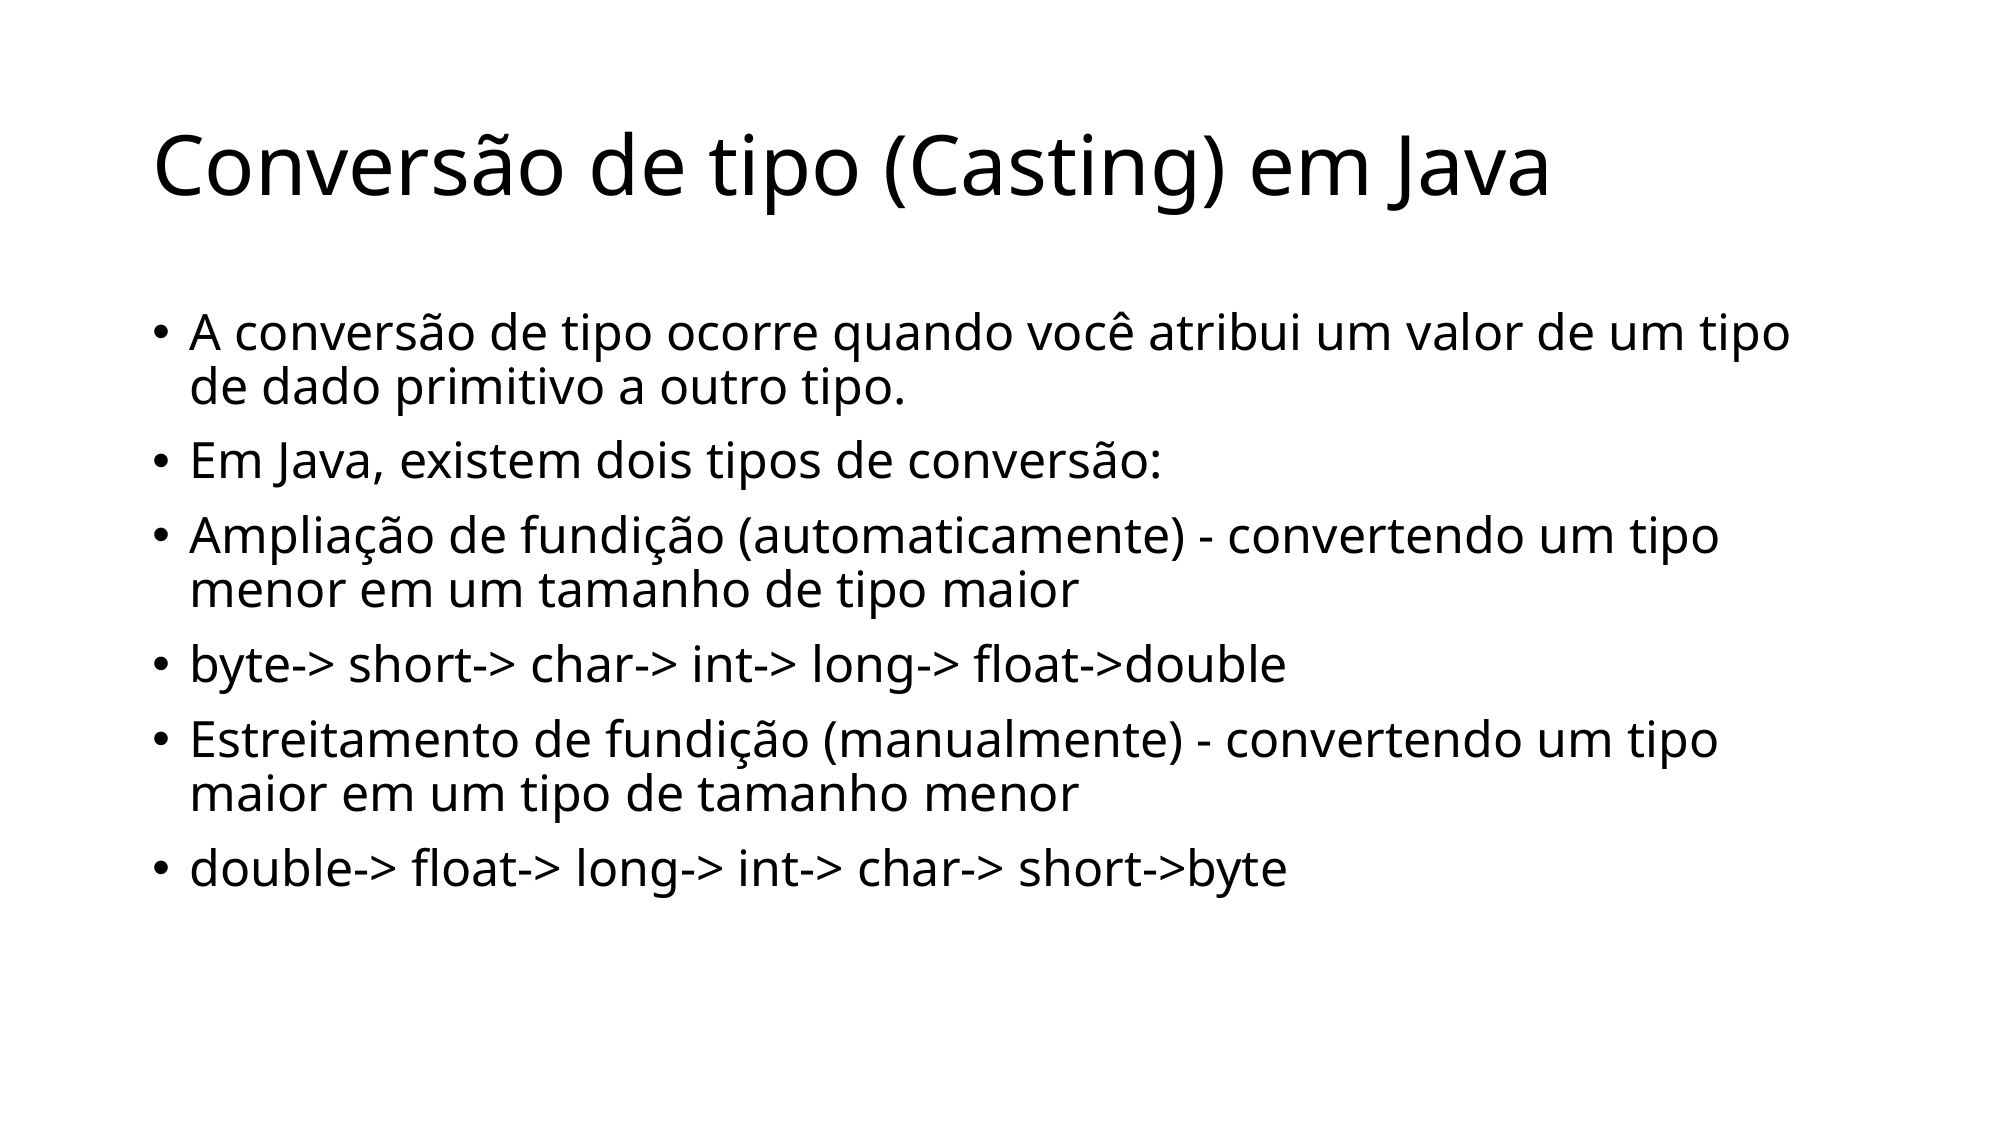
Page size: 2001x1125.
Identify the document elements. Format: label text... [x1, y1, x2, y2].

title Conversão de tipo (Casting) em Java [137, 59, 1863, 278]
list A conversão de tipo ocorre quando você atribui um valor de um tipo de dado primitivo a outro tipo. Em Java, existem dois tipos de conversão: Ampliação de fundição (automaticamente) - convertendo um tipo menor em um tamanho de tipo maior byte-> short-> char-> int-> long-> float->double Estreitamento de fundição (manualmente) - convertendo um tipo maior em um tipo de tamanho menor double-> float-> long-> int-> char-> short->byte [137, 299, 1863, 1065]
